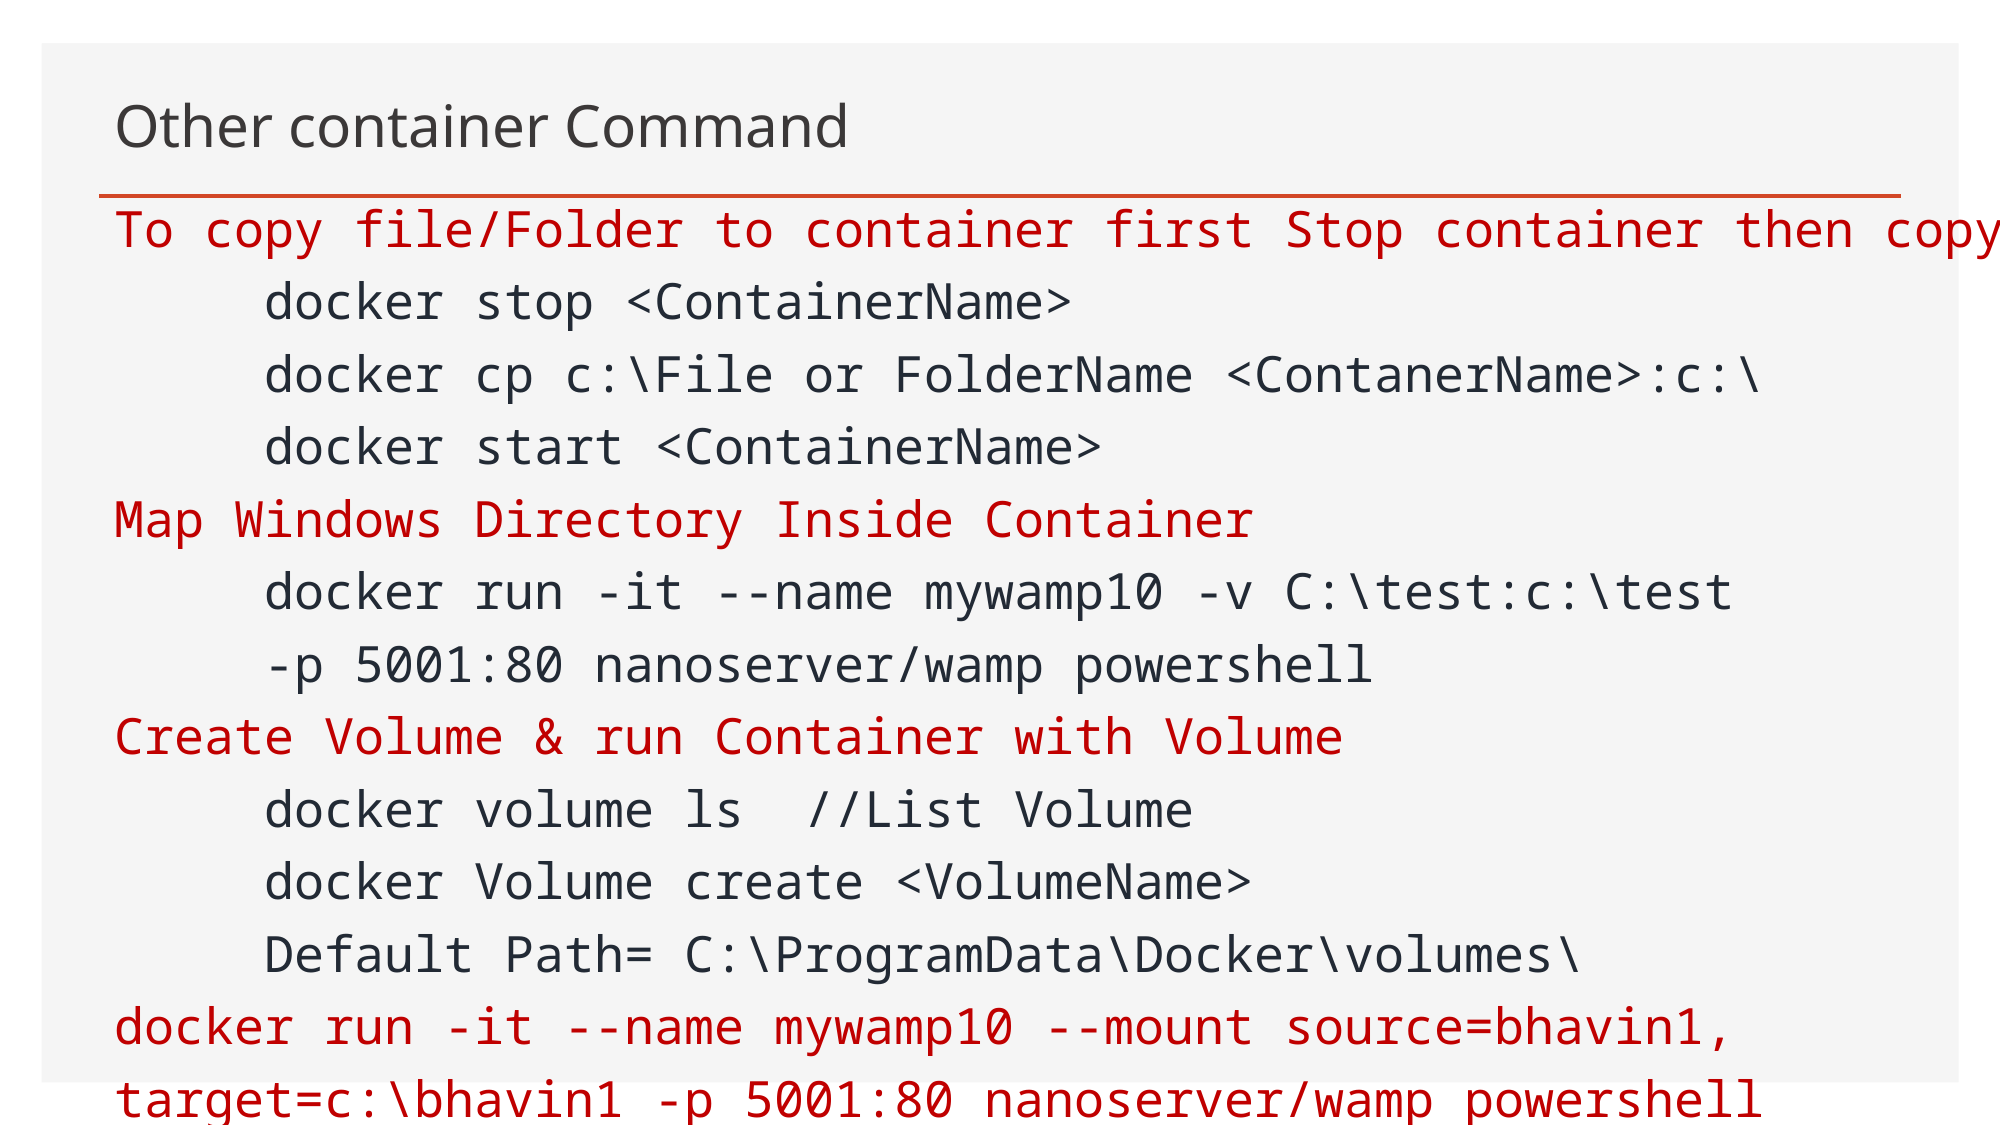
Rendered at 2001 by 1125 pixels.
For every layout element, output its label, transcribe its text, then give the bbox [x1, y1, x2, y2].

title Other container Command [99, 66, 1901, 189]
text_box To copy file/Folder to container first Stop container then copy docker stop <ContainerName> docker cp c:\File or FolderName <ContanerName>:c:\ docker start <ContainerName> Map Windows Directory Inside Container docker run -it --name mywamp10 -v C:\test:c:\test -p 5001:80 nanoserver/wamp powershell Create Volume & run Container with Volume docker volume ls //List Volume docker Volume create <VolumeName> Default Path= C:\ProgramData\Docker\volumes\ docker run -it --name mywamp10 --mount source=bhavin1, target=c:\bhavin1 -p 5001:80 nanoserver/wamp powershell [99, 189, 1963, 1066]
